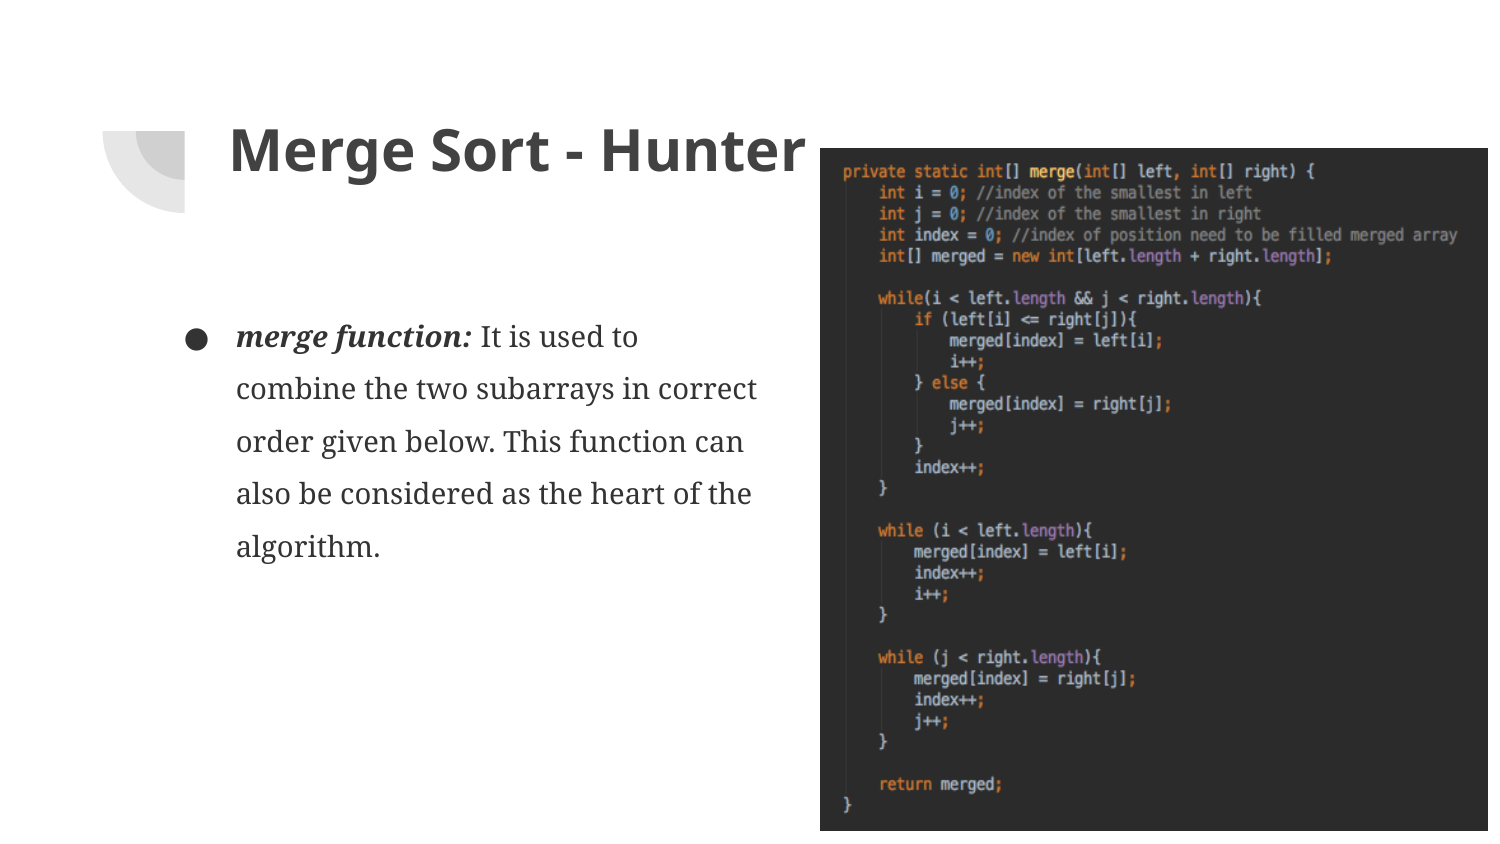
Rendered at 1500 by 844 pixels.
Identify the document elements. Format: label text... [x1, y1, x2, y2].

picture [820, 148, 1488, 831]
title Merge Sort - Hunter [213, 98, 1368, 263]
text_box merge function: It is used to combine the two subarrays in correct order given below. This function can also be considered as the heart of the algorithm. [145, 285, 782, 584]
